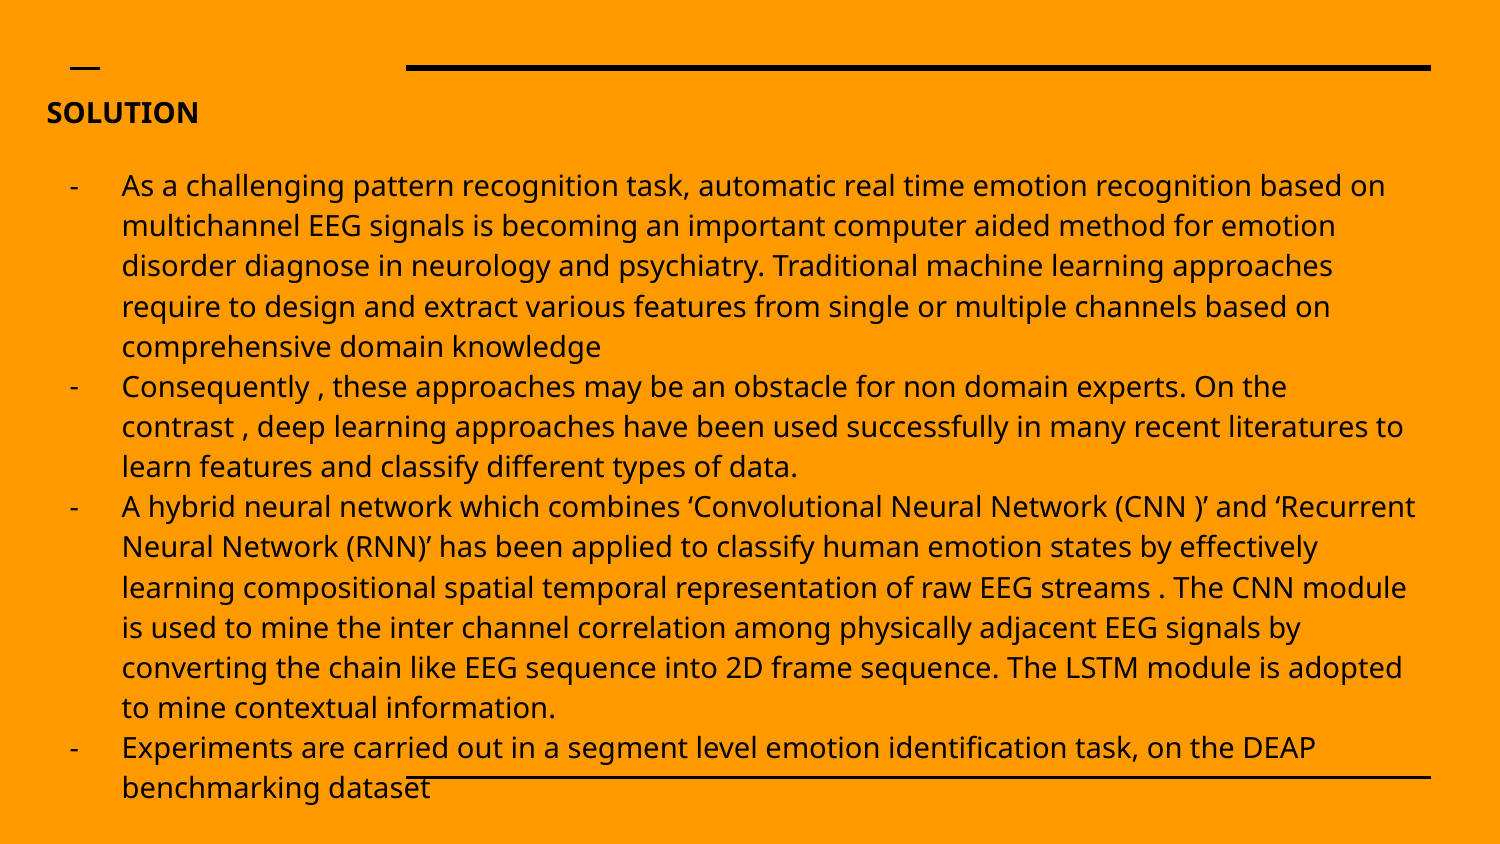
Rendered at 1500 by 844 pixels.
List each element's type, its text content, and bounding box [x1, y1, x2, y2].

list SOLUTION As a challenging pattern recognition task, automatic real time emotion recognition based on multichannel EEG signals is becoming an important computer aided method for emotion disorder diagnose in neurology and psychiatry. Traditional machine learning approaches require to design and extract various features from single or multiple channels based on comprehensive domain knowledge Consequently , these approaches may be an obstacle for non domain experts. On the contrast , deep learning approaches have been used successfully in many recent literatures to learn features and classify different types of data. A hybrid neural network which combines ‘Convolutional Neural Network (CNN )’ and ‘Recurrent Neural Network (RNN)’ has been applied to classify human emotion states by effectively learning compositional spatial temporal representation of raw EEG streams . The CNN module is used to mine the inter channel correlation among physically adjacent EEG signals by converting the chain like EEG sequence into 2D frame sequence. The LSTM module is adopted to mine contextual information. Experiments are carried out in a segment level emotion identification task, on the DEAP benchmarking dataset [31, 73, 1433, 755]
